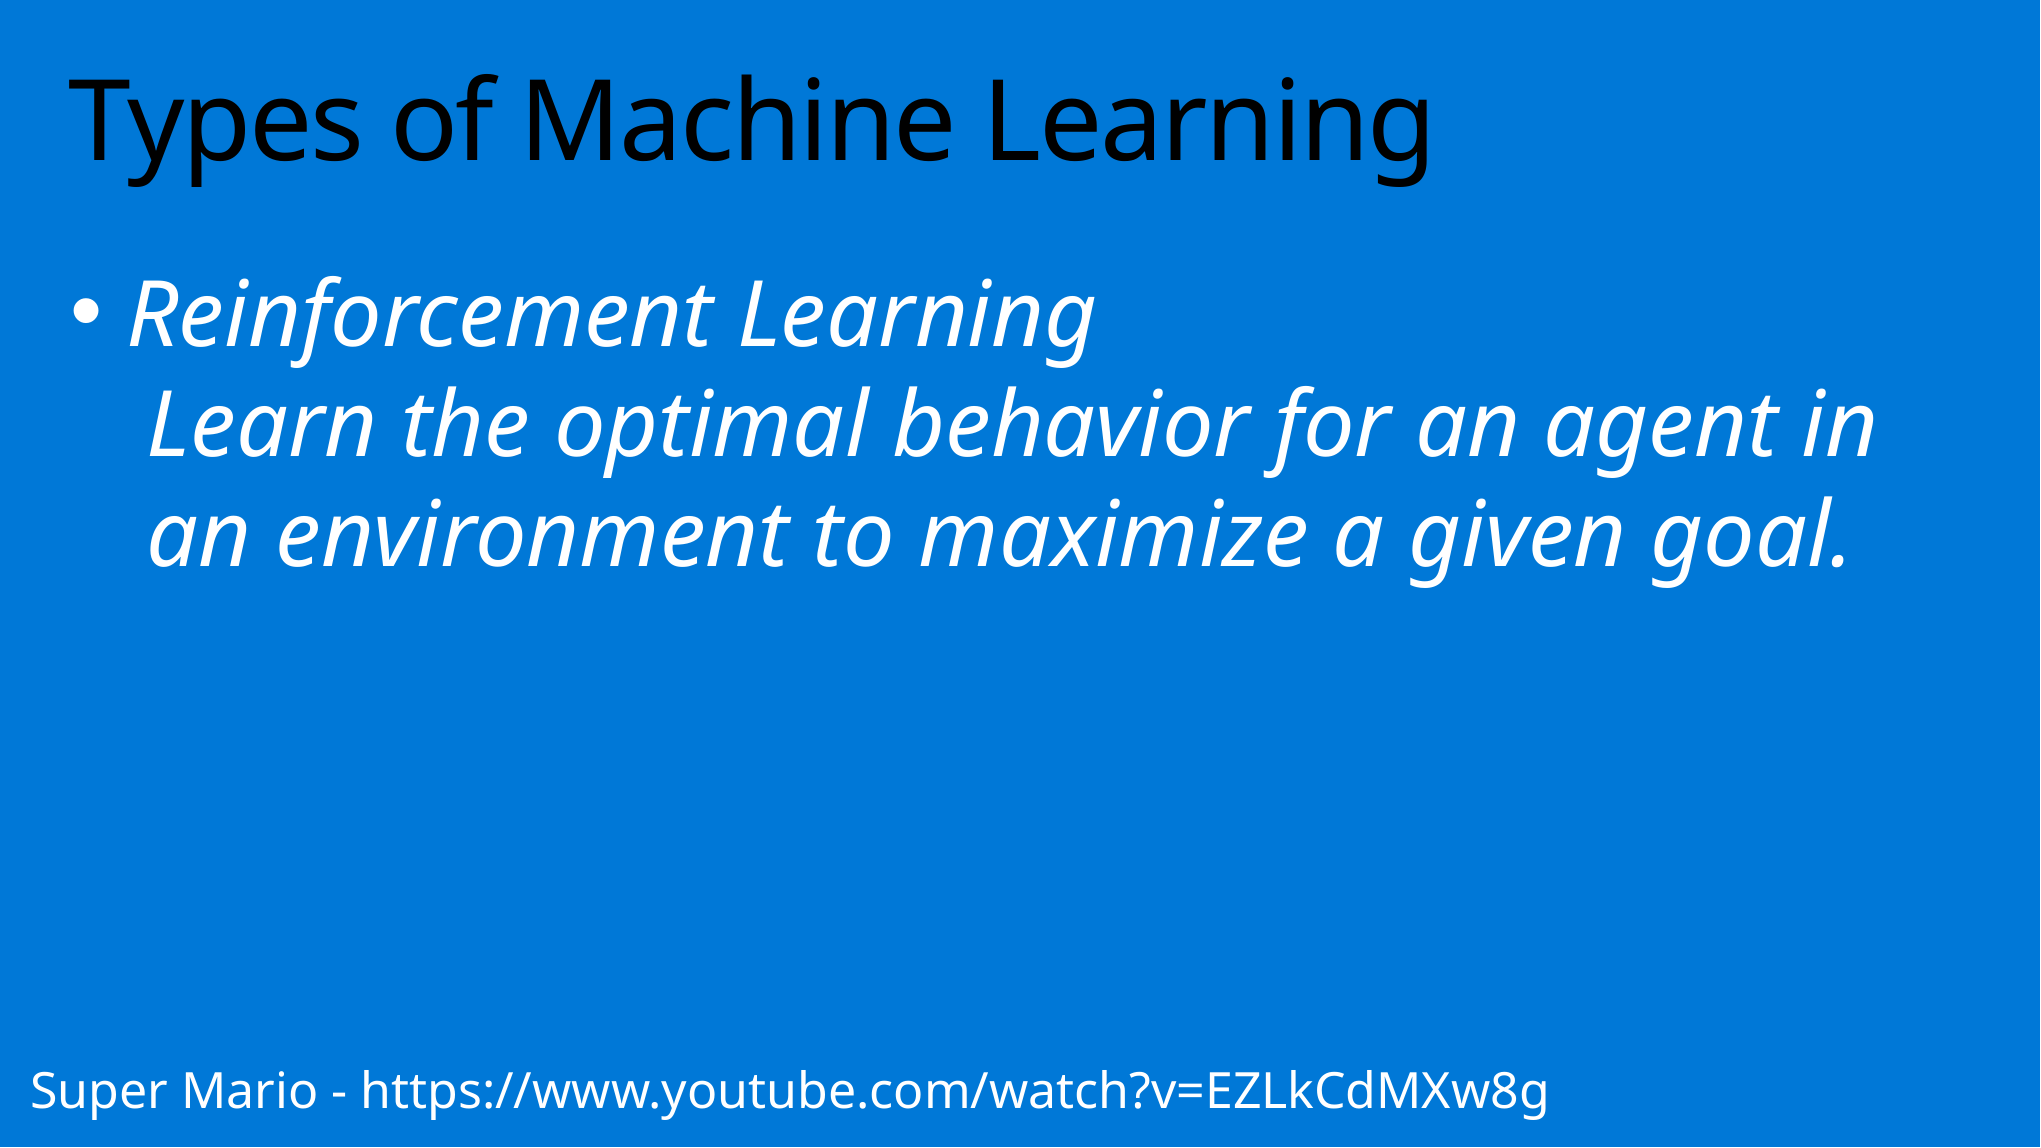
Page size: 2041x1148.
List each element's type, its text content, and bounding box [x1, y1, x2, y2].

title Types of Machine Learning [45, 48, 1996, 199]
text_box Super Mario - https://www.youtube.com/watch?v=EZLkCdMXw8g [0, 1041, 1956, 1144]
text_box Reinforcement Learning Learn the optimal behavior for an agent in an environment to maximize a given goal. [40, 231, 2036, 883]
